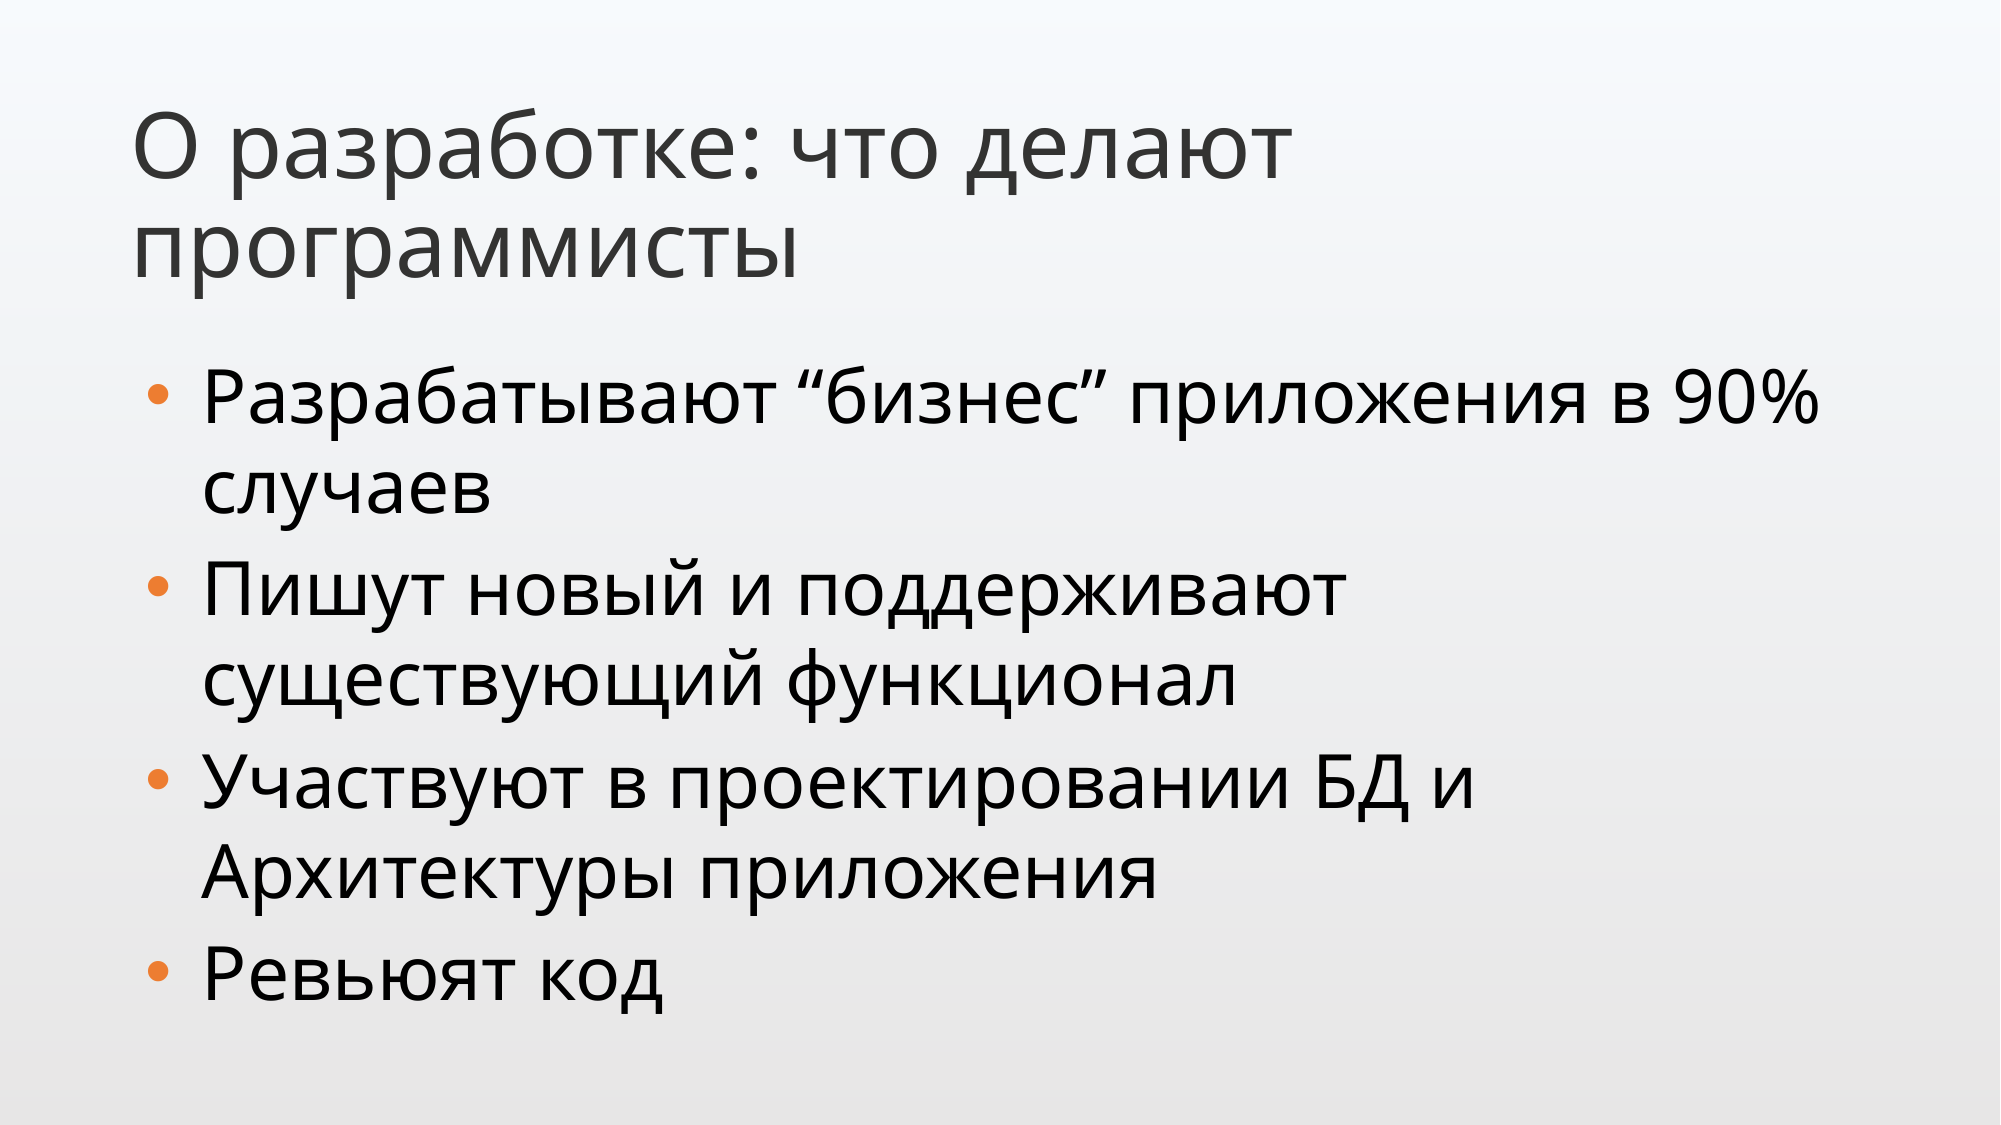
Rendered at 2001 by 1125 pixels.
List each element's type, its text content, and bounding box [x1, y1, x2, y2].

text_box Разрабатывают “бизнес” приложения в 90% случаев Пишут новый и поддерживают существующий функционал Участвуют в проектировании БД и Архитектуры приложения Ревьюят код [130, 340, 1913, 1024]
text_box О разработке: что делают программисты [130, 99, 1570, 316]
